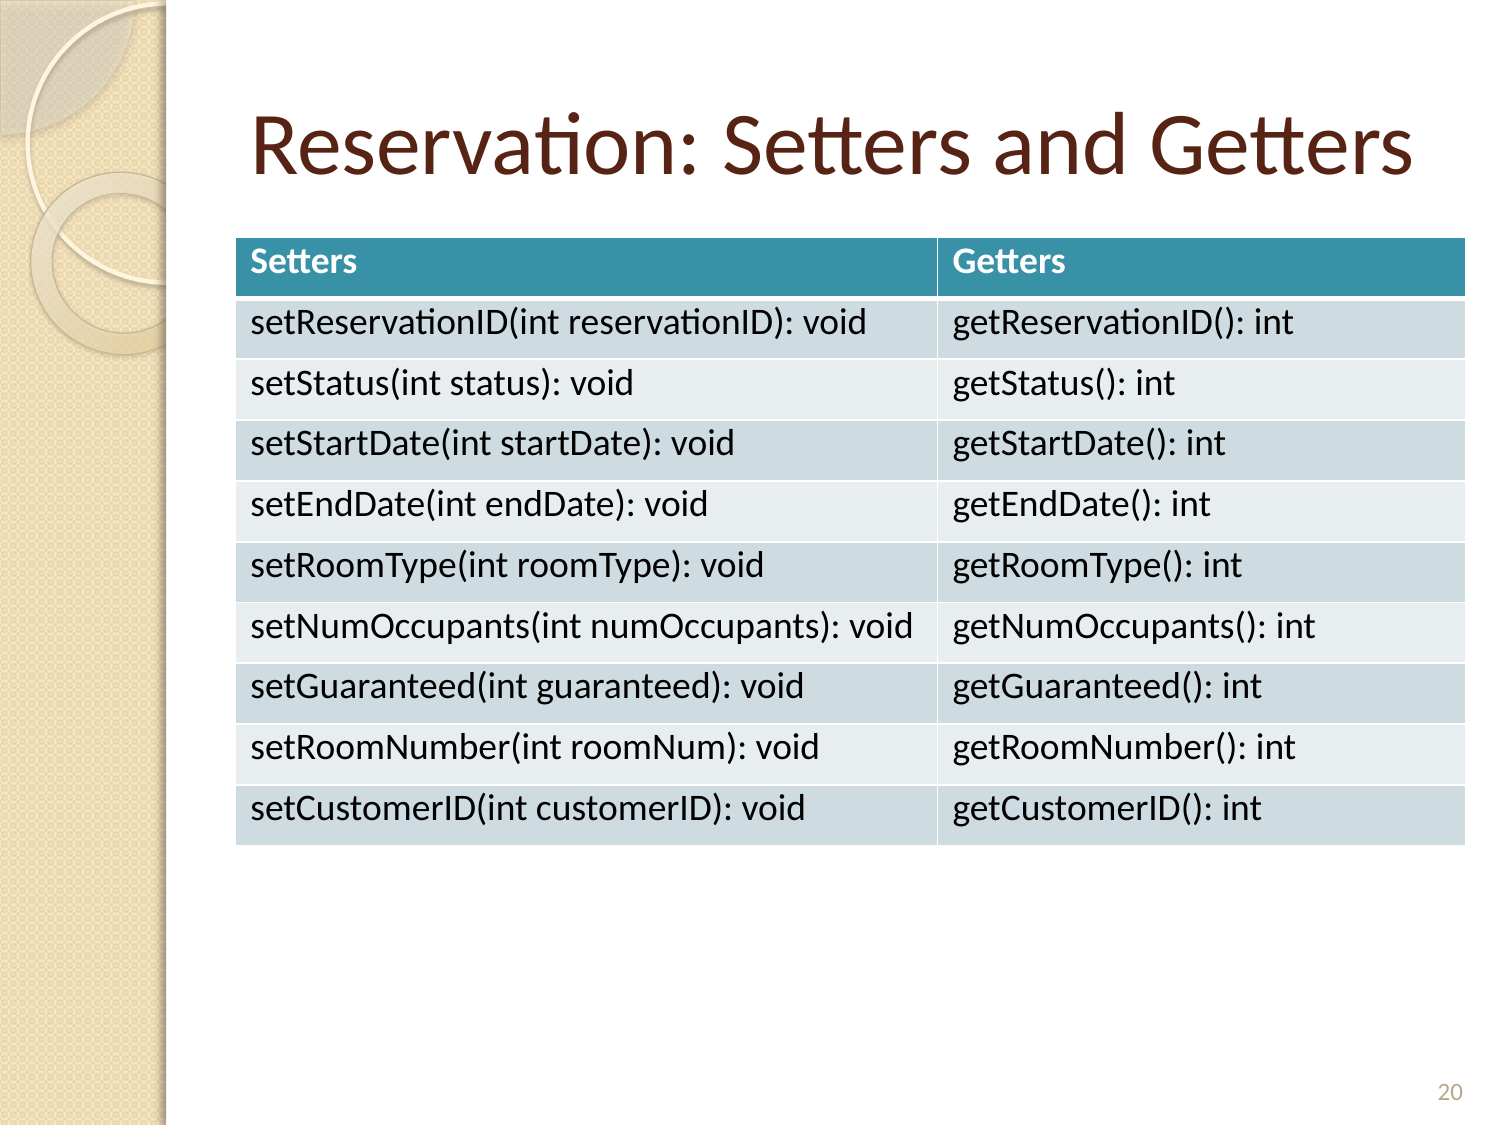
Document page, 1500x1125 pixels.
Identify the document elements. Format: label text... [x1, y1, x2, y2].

table_cell setStartDate(int startDate): void [236, 421, 937, 480]
title Reservation: Setters and Getters [235, 45, 1466, 233]
table_cell setRoomType(int roomType): void [236, 543, 937, 602]
table_cell getStatus(): int [938, 360, 1465, 419]
table_cell getRoomType(): int [938, 543, 1465, 602]
table_cell setGuaranteed(int guaranteed): void [236, 664, 937, 723]
table_cell getGuaranteed(): int [938, 664, 1465, 723]
table_cell setCustomerID(int customerID): void [236, 786, 937, 845]
table_cell setRoomNumber(int roomNum): void [236, 725, 937, 784]
table_cell setNumOccupants(int numOccupants): void [236, 603, 937, 662]
table_cell setStatus(int status): void [236, 360, 937, 419]
table_cell setReservationID(int reservationID): void [236, 301, 937, 358]
table_cell getRoomNumber(): int [938, 725, 1465, 784]
table_cell setEndDate(int endDate): void [236, 482, 937, 541]
table_header Getters [938, 238, 1465, 296]
table_cell getCustomerID(): int [938, 786, 1465, 845]
slide_number 20 [1413, 1034, 1488, 1113]
table_header Setters [236, 238, 937, 296]
table_cell getNumOccupants(): int [938, 603, 1465, 662]
table_cell getEndDate(): int [938, 482, 1465, 541]
table_cell getStartDate(): int [938, 421, 1465, 480]
table_cell getReservationID(): int [938, 301, 1465, 358]
